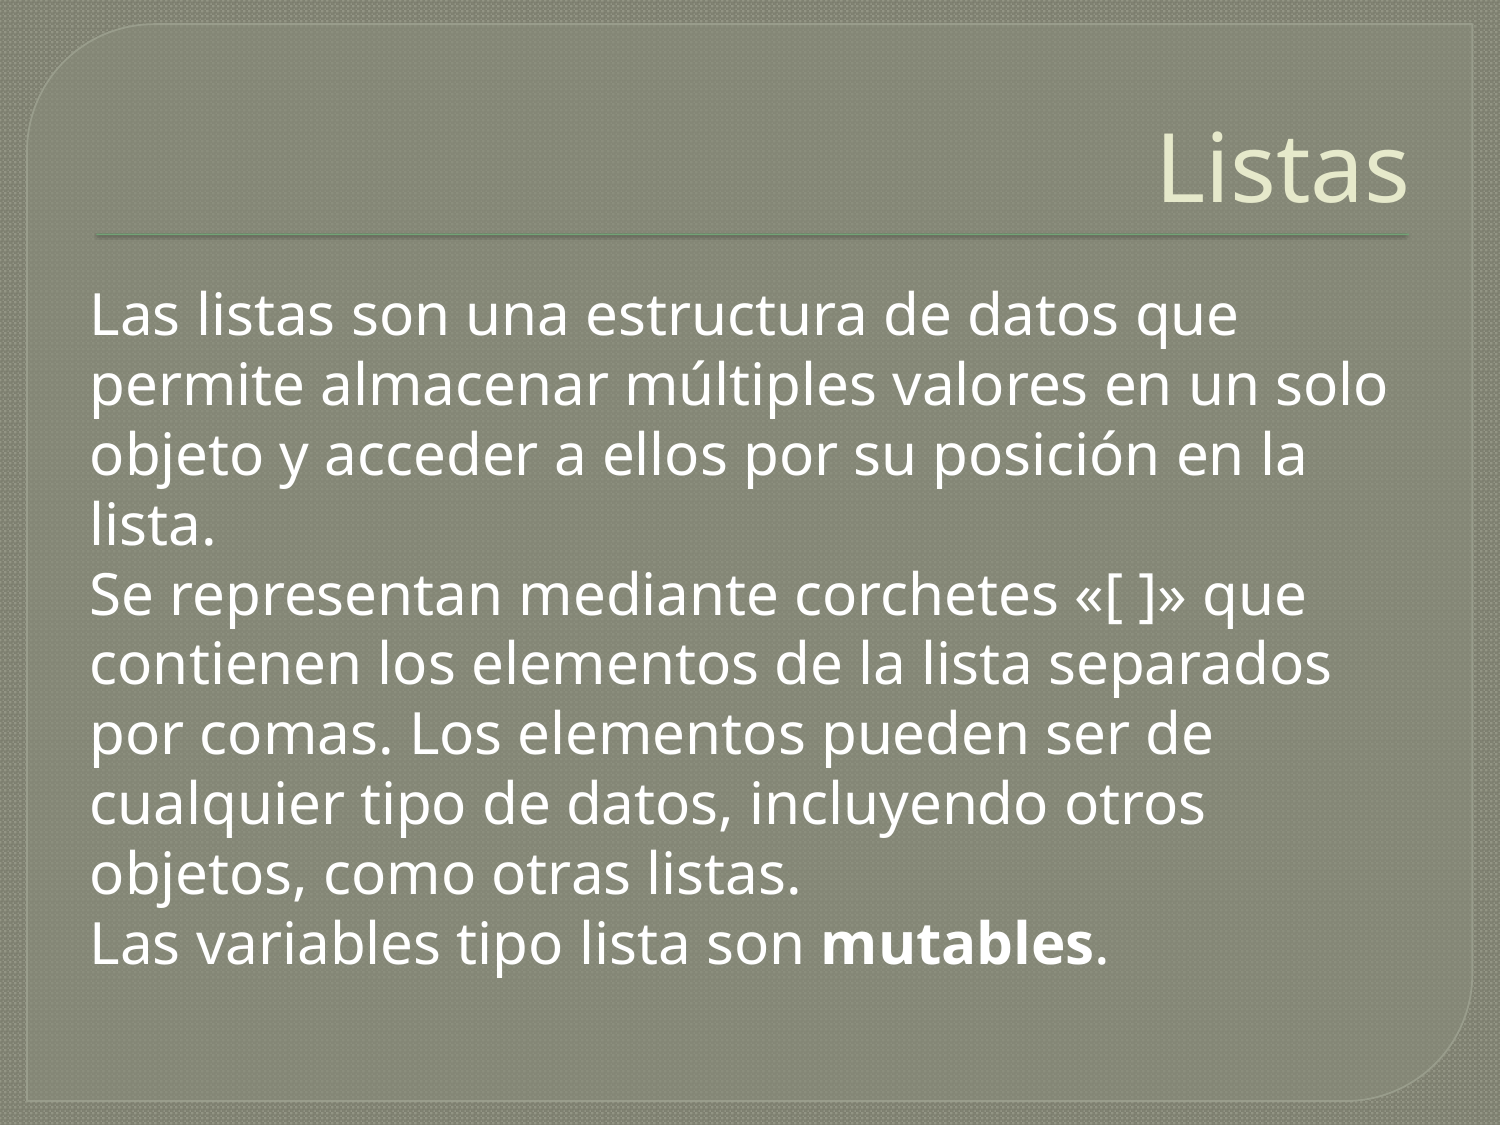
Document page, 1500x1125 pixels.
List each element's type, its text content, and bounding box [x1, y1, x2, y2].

list Las listas son una estructura de datos que permite almacenar múltiples valores en un solo objeto y acceder a ellos por su posición en la lista. Se representan mediante corchetes «[ ]» que contienen los elementos de la lista separados por comas. Los elementos pueden ser de cualquier tipo de datos, incluyendo otros objetos, como otras listas. Las variables tipo lista son mutables. [75, 270, 1425, 1013]
title Listas [75, 41, 1425, 230]
